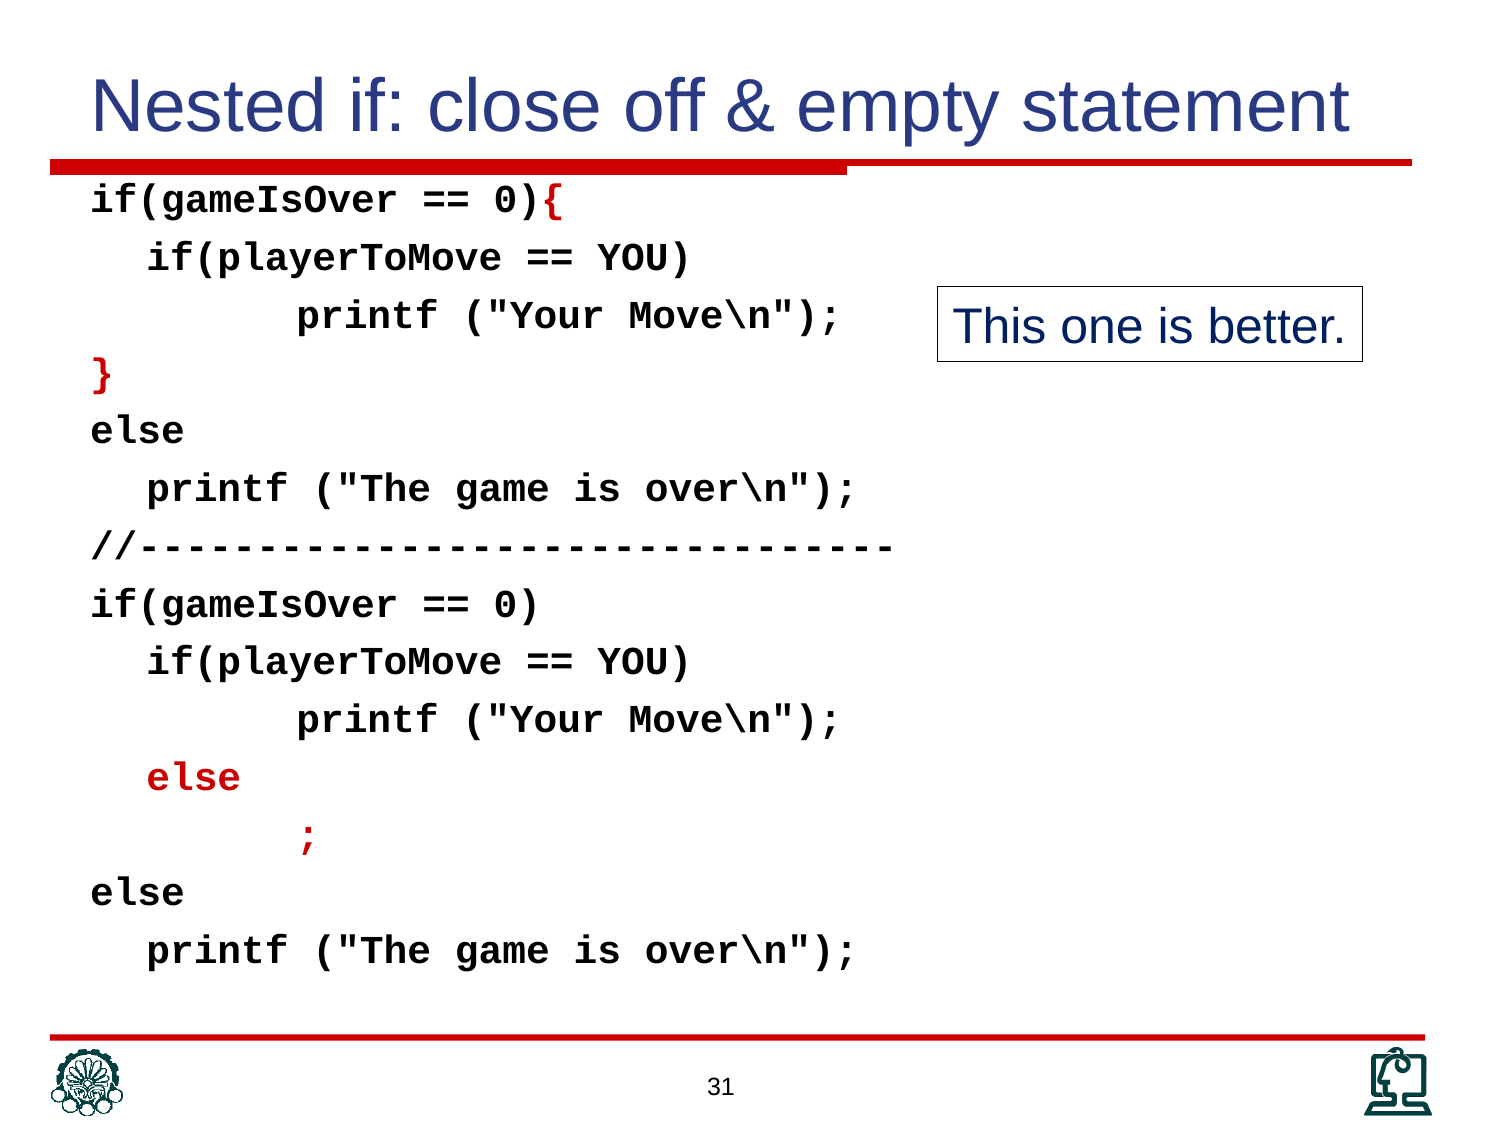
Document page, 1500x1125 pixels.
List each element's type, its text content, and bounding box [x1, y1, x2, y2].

slide_number 31 [649, 1062, 751, 1103]
title Nested if: close off & empty statement [75, 24, 1425, 155]
picture [50, 1047, 125, 1118]
text_box This one is better. [937, 286, 1363, 362]
list if(gameIsOver == 0){ if(playerToMove == YOU) printf ("Your Move\n"); } else printf ("The game is over\n"); //-------------------------------- if(gameIsOver == 0) if(playerToMove == YOU) printf ("Your Move\n"); else ; else printf ("The game is over\n"); [75, 174, 1425, 981]
picture [1362, 1045, 1438, 1119]
